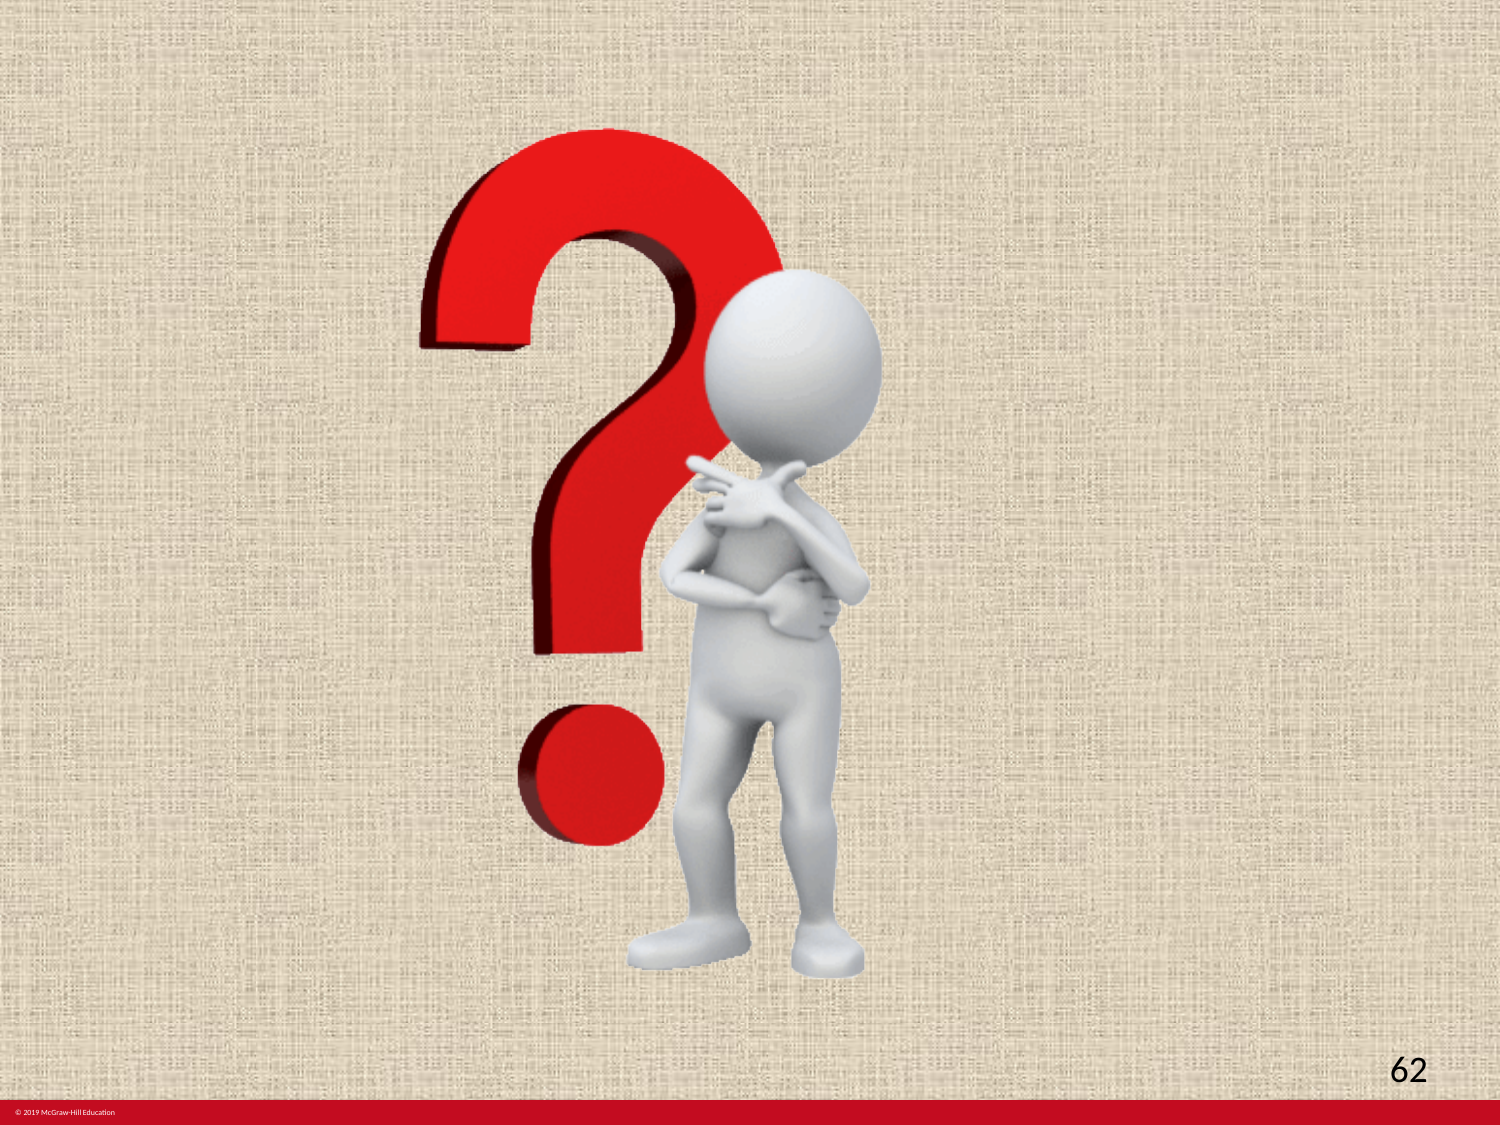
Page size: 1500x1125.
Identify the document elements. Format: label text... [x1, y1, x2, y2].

slide_number 62 [1374, 1037, 1475, 1098]
picture [0, 0, 1500, 1113]
